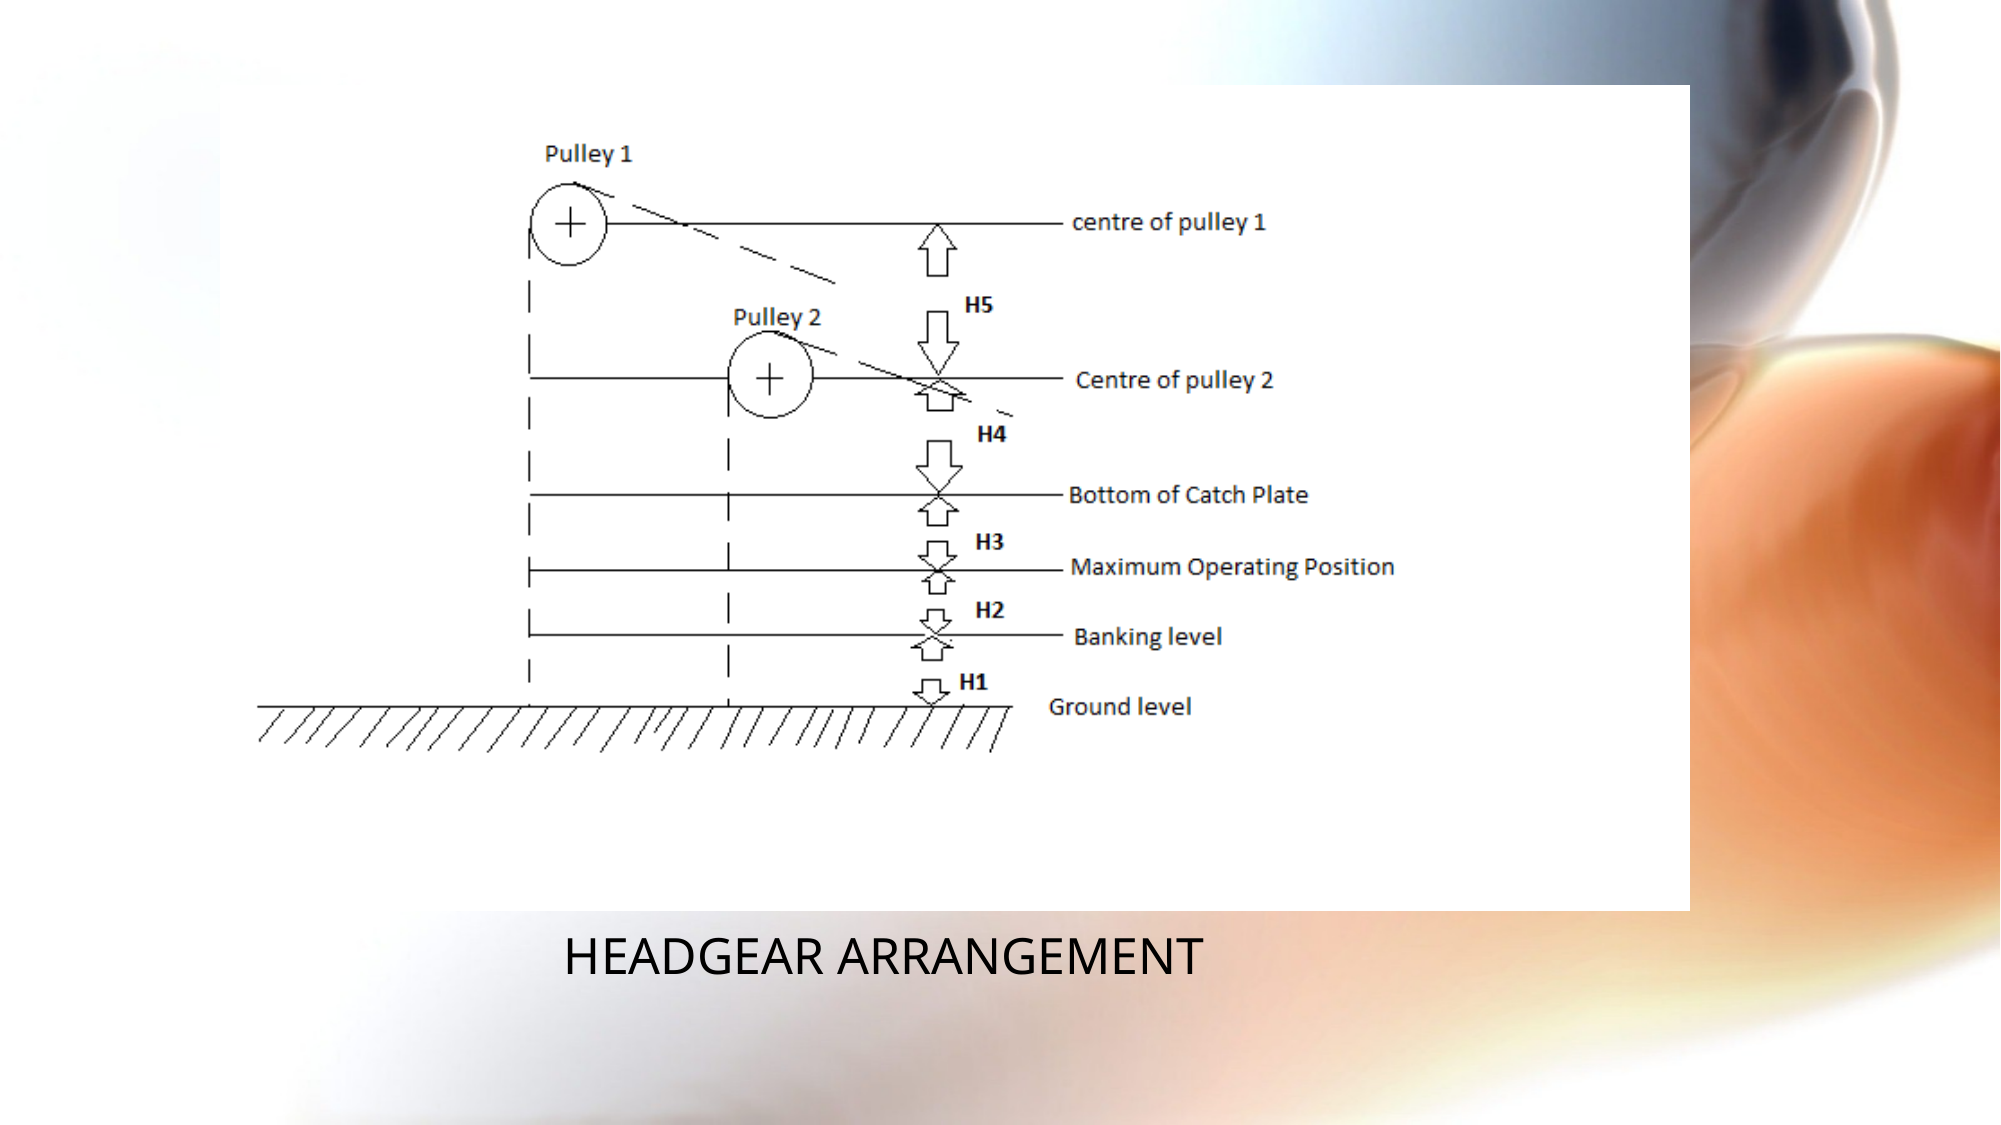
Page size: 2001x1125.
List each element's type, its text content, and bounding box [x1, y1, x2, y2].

picture [0, 0, 2001, 1125]
subtitle HEADGEAR ARRANGEMENT [249, 780, 1826, 1053]
